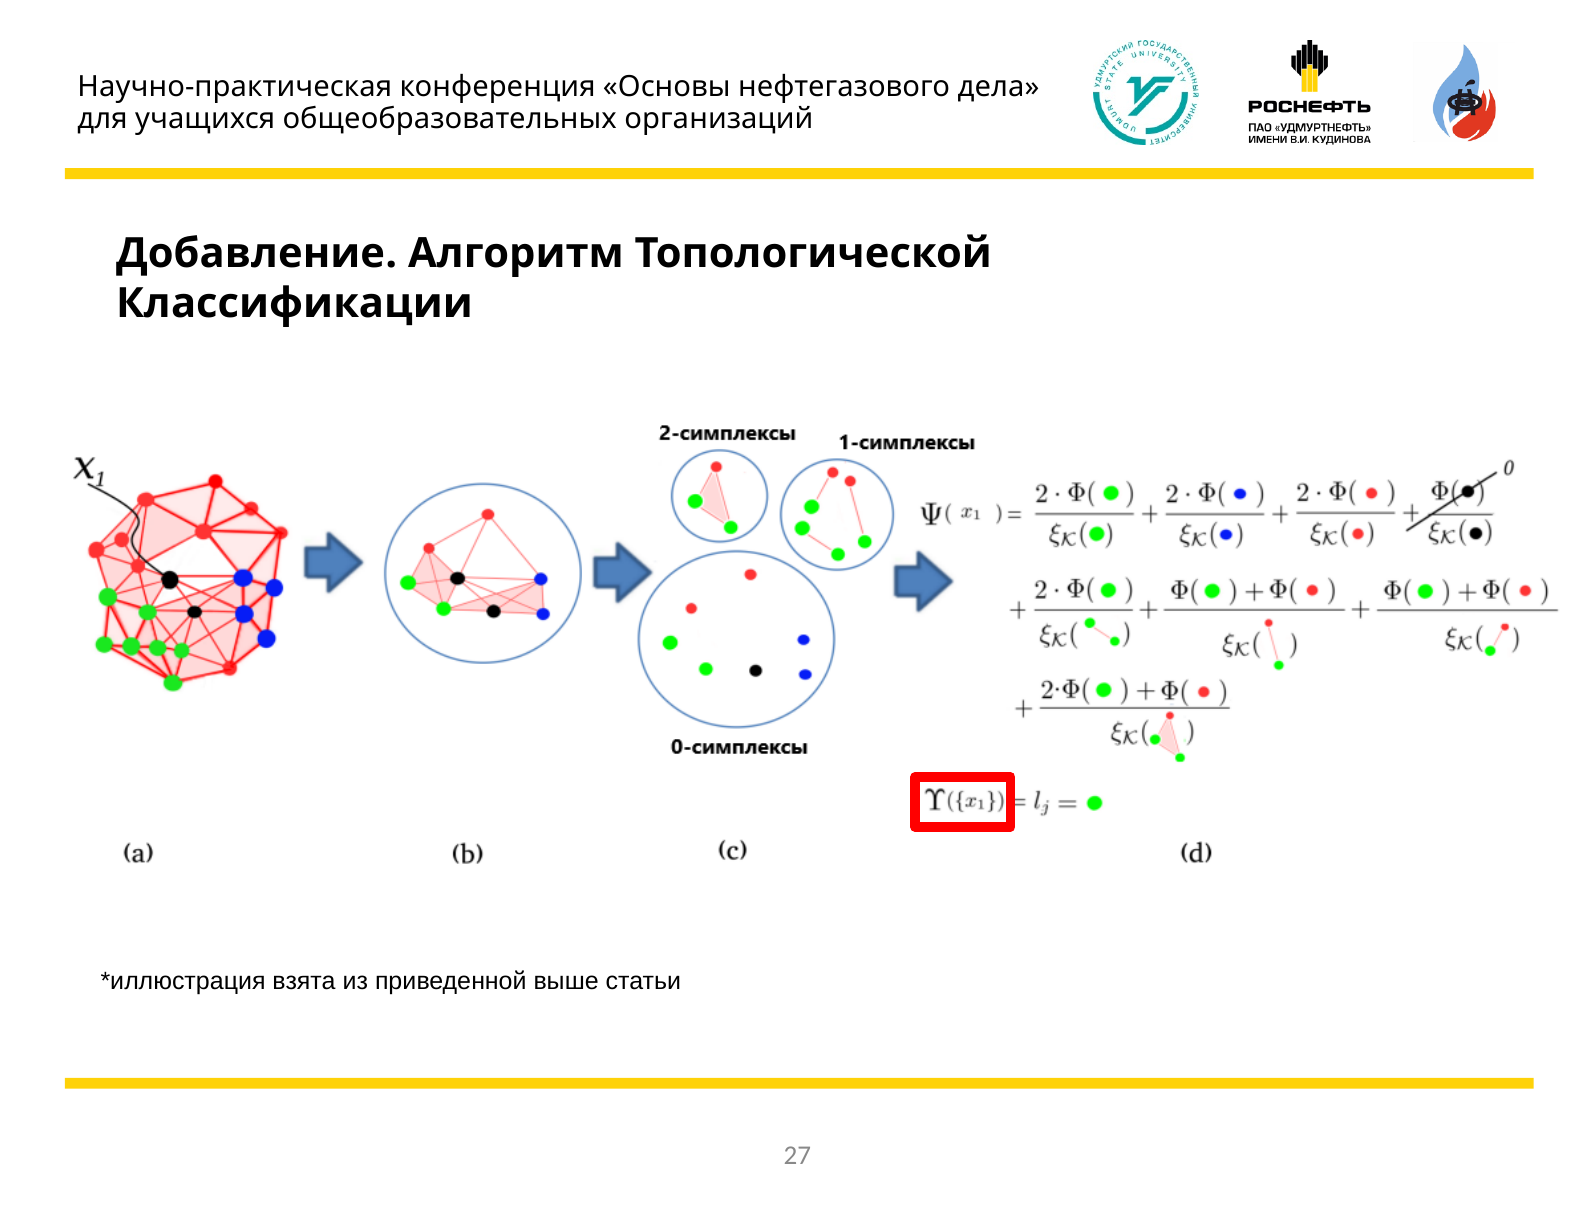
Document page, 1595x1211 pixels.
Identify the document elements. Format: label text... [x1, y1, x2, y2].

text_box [61, 38, 1534, 351]
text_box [61, 899, 1534, 1090]
picture [27, 354, 1595, 888]
slide_number 27 [544, 1122, 1050, 1187]
picture [1413, 42, 1515, 142]
